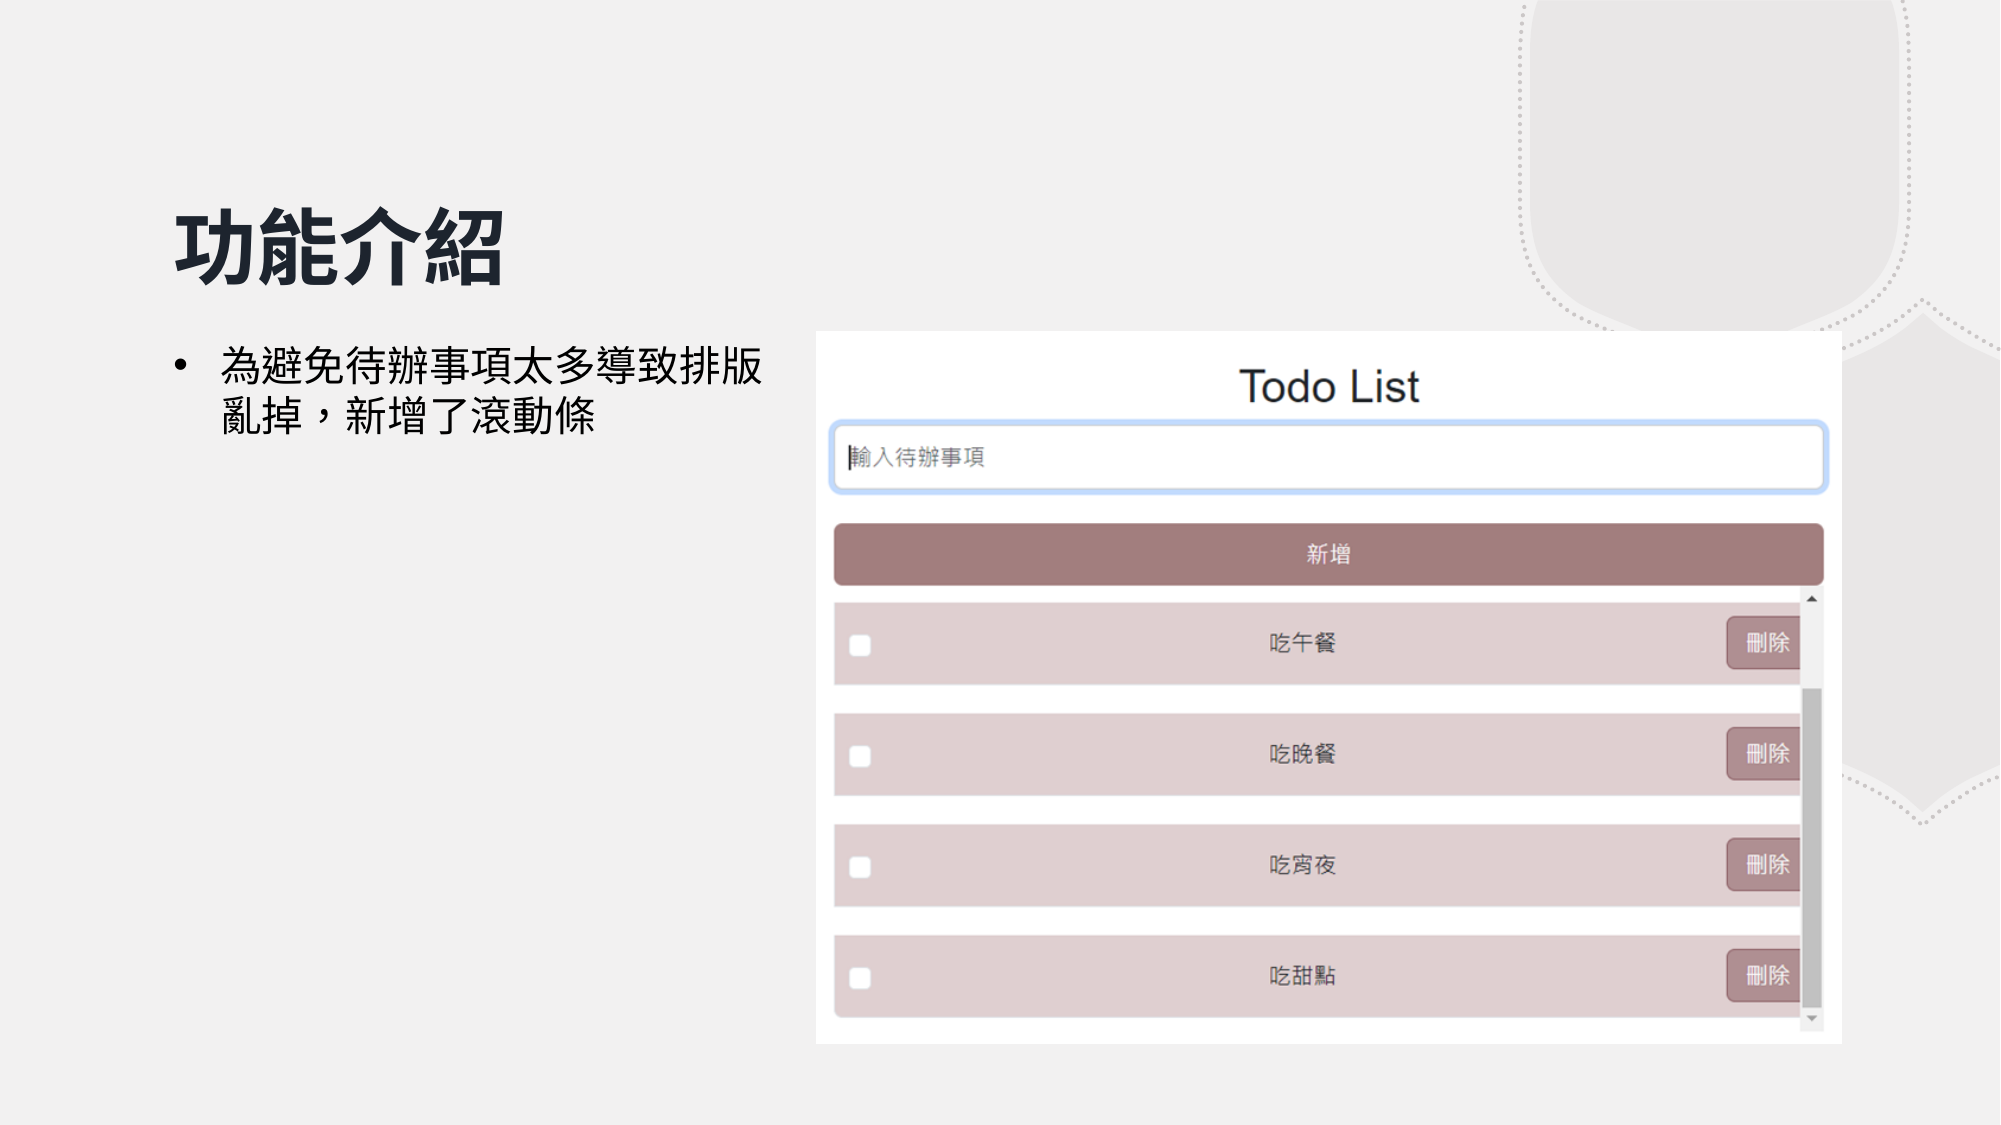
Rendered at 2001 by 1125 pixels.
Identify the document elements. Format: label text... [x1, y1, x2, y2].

picture [816, 331, 1842, 1044]
text_box 為避免待辦事項太多導致排版亂掉，新增了滾動條 [158, 331, 778, 447]
title 功能介紹 [158, 157, 1648, 332]
